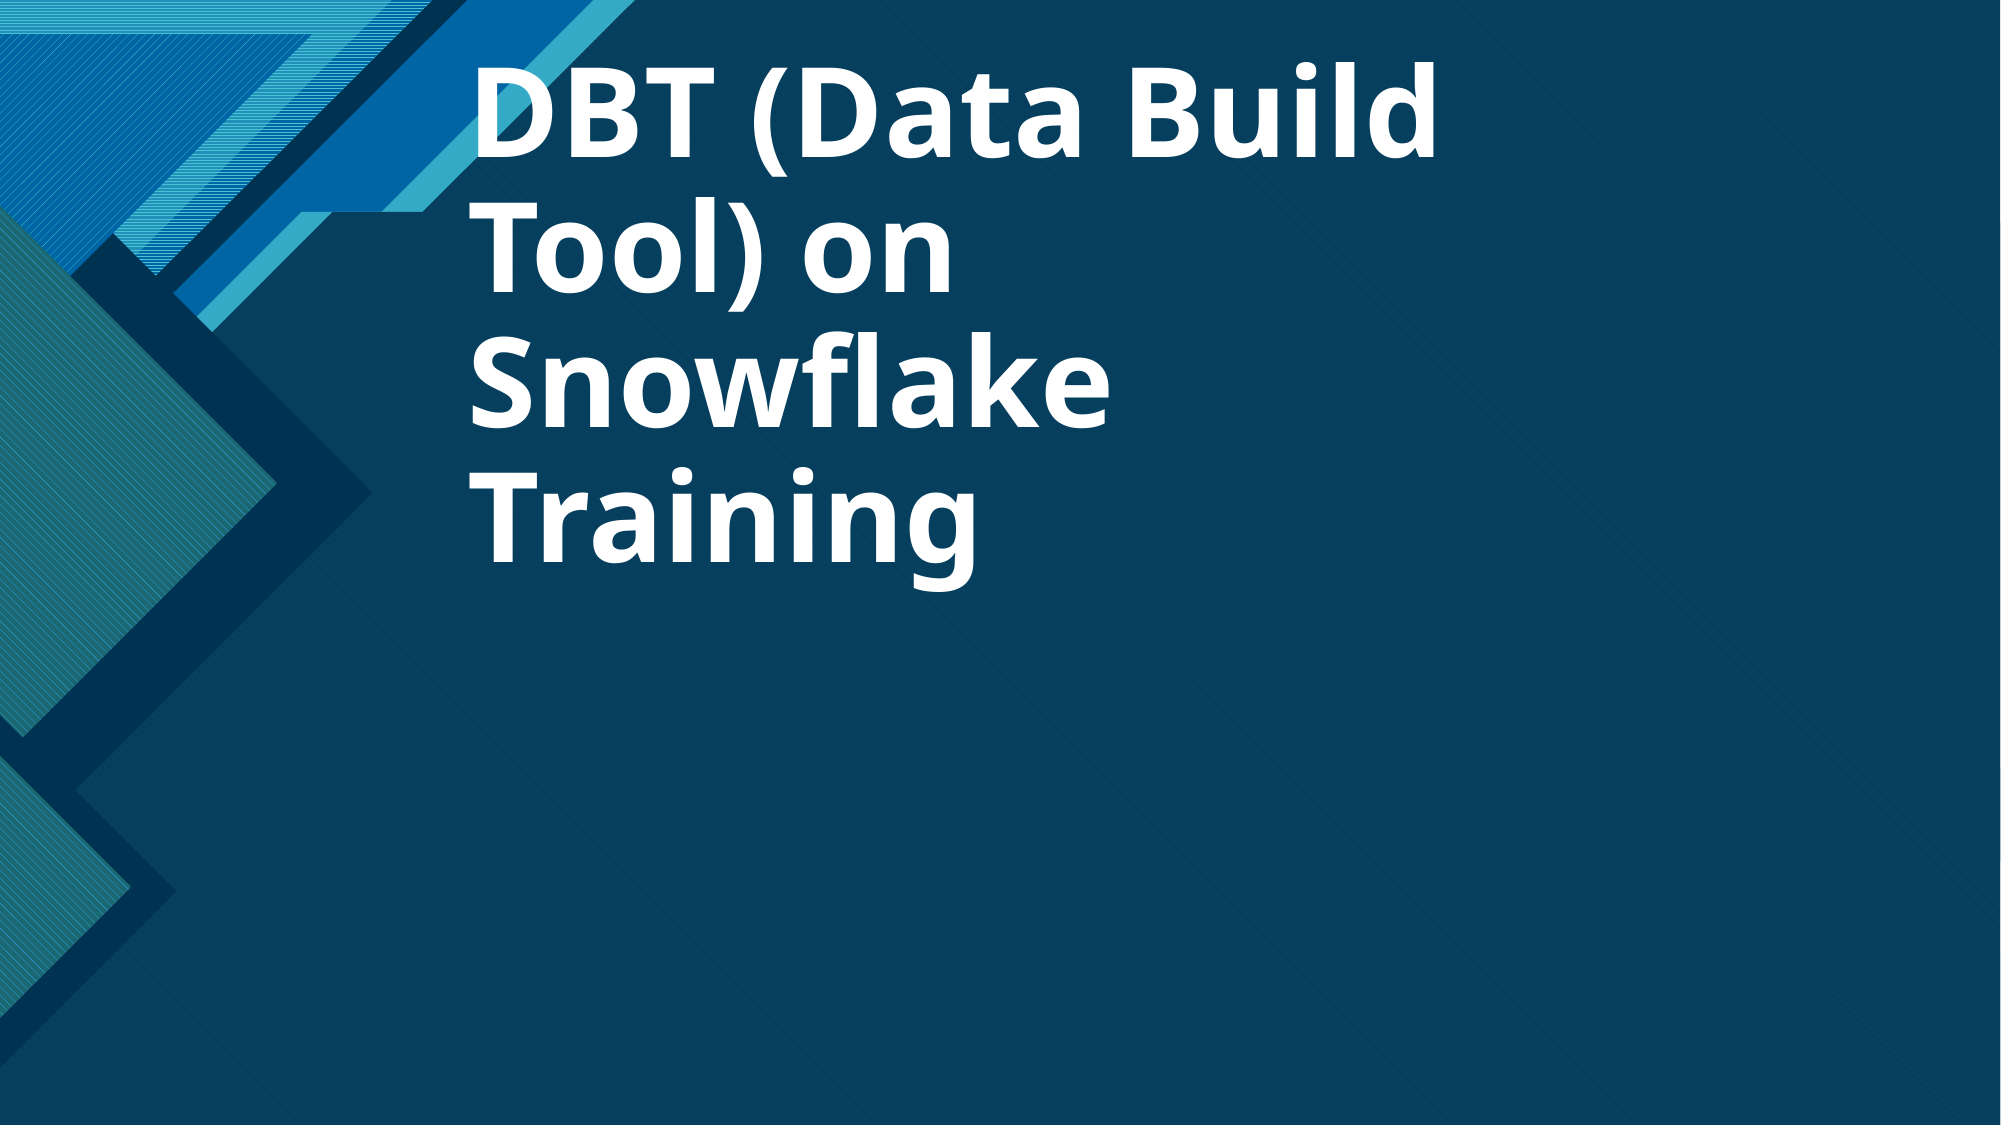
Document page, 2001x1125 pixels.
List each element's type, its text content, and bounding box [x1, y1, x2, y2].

title DBT (Data Build Tool) on Snowflake Training [453, 0, 1614, 597]
